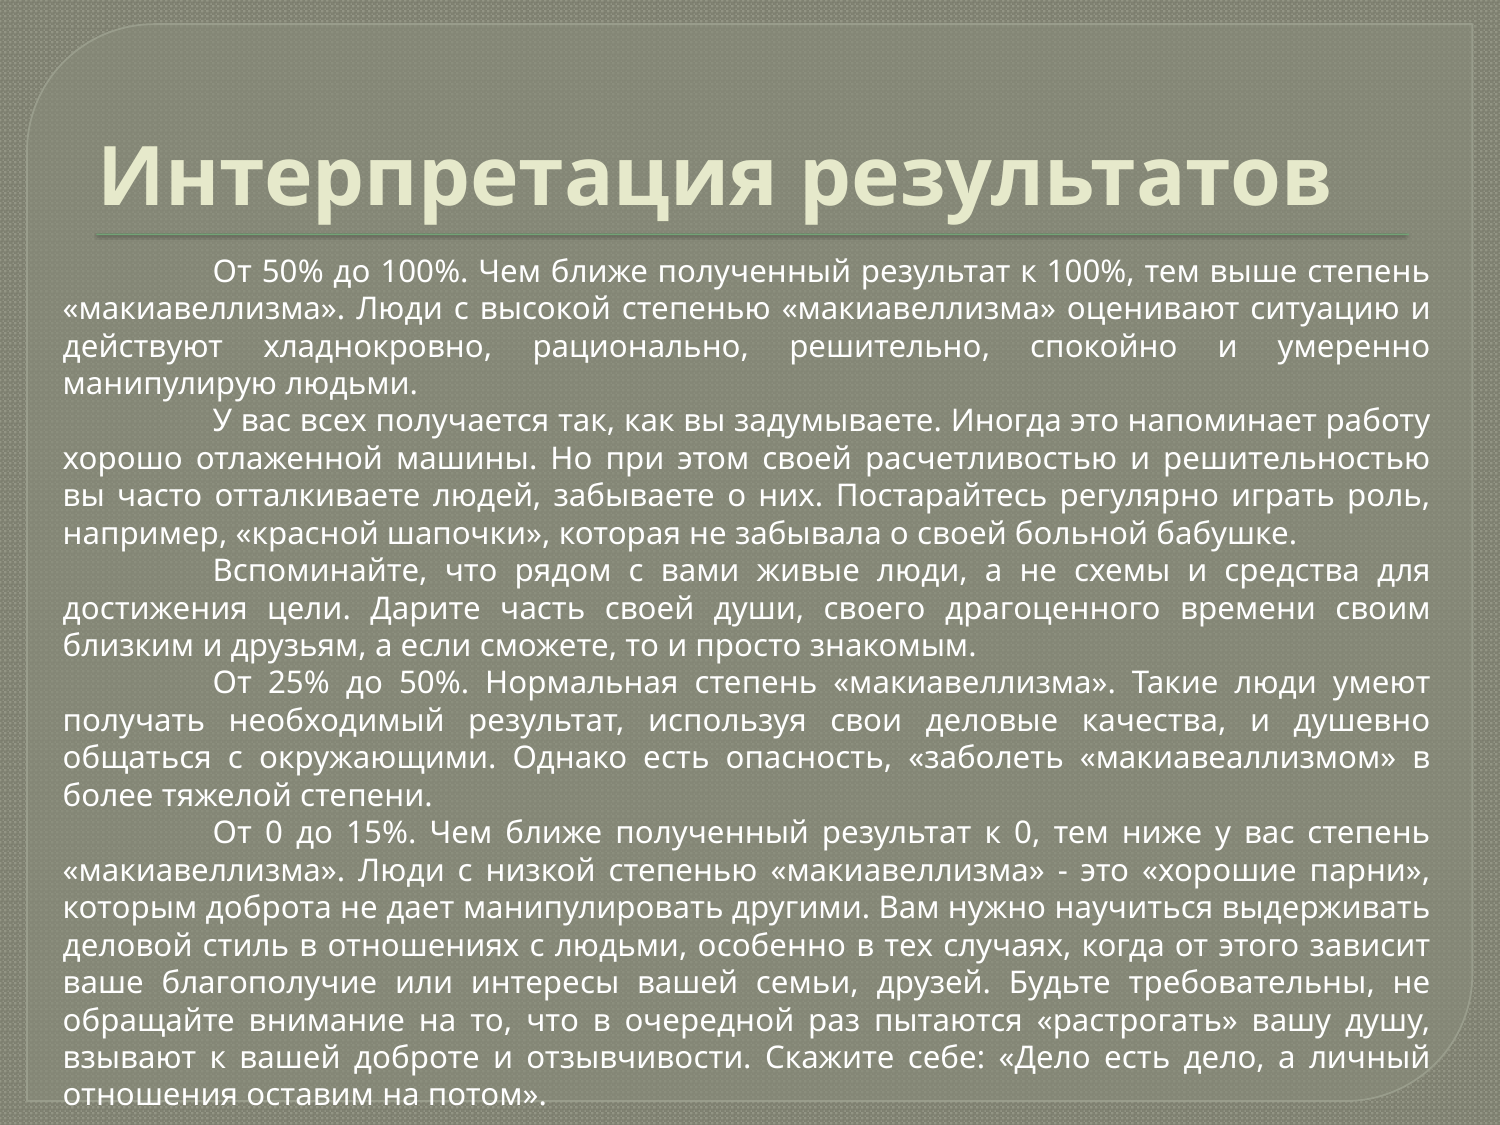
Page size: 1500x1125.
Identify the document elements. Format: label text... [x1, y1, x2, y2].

list От 50% до 100%. Чем ближе полученный результат к 100%, тем выше степень «макиавеллизма». Люди с высокой степенью «макиавеллизма» оценивают ситуацию и действуют хладнокровно, рационально, решительно, спокойно и умеренно манипулирую людьми. У вас всех получается так, как вы задумываете. Иногда это напоминает работу хорошо отлаженной машины. Но при этом своей расчетливостью и решительностью вы часто отталкиваете людей, забываете о них. Постарайтесь регулярно играть роль, например, «красной шапочки», которая не забывала о своей больной бабушке. Вспоминайте, что рядом с вами живые люди, а не схемы и средства для достижения цели. Дарите часть своей души, своего драгоценного времени своим близким и друзьям, а если сможете, то и просто знакомым. От 25% до 50%. Нормальная степень «макиавеллизма». Такие люди умеют получать необходимый результат, используя свои деловые качества, и душевно общаться с окружающими. Однако есть опасность, «заболеть «макиавеаллизмом» в более тяжелой степени. От 0 до 15%. Чем ближе полученный результат к 0, тем ниже у вас степень «макиавеллизма». Люди с низкой степенью «макиавеллизма» - это «хорошие парни», которым доброта не дает манипулировать другими. Вам нужно научиться выдерживать деловой стиль в отношениях с людьми, особенно в тех случаях, когда от этого зависит ваше благополучие или интересы вашей семьи, друзей. Будьте требовательны, не обращайте внимание на то, что в очередной раз пытаются «растрогать» вашу душу, взывают к вашей доброте и отзывчивости. Скажите себе: «Дело есть дело, а личный отношения оставим на потом». [0, 243, 1447, 1083]
title Интерпретация результатов [75, 41, 1425, 230]
